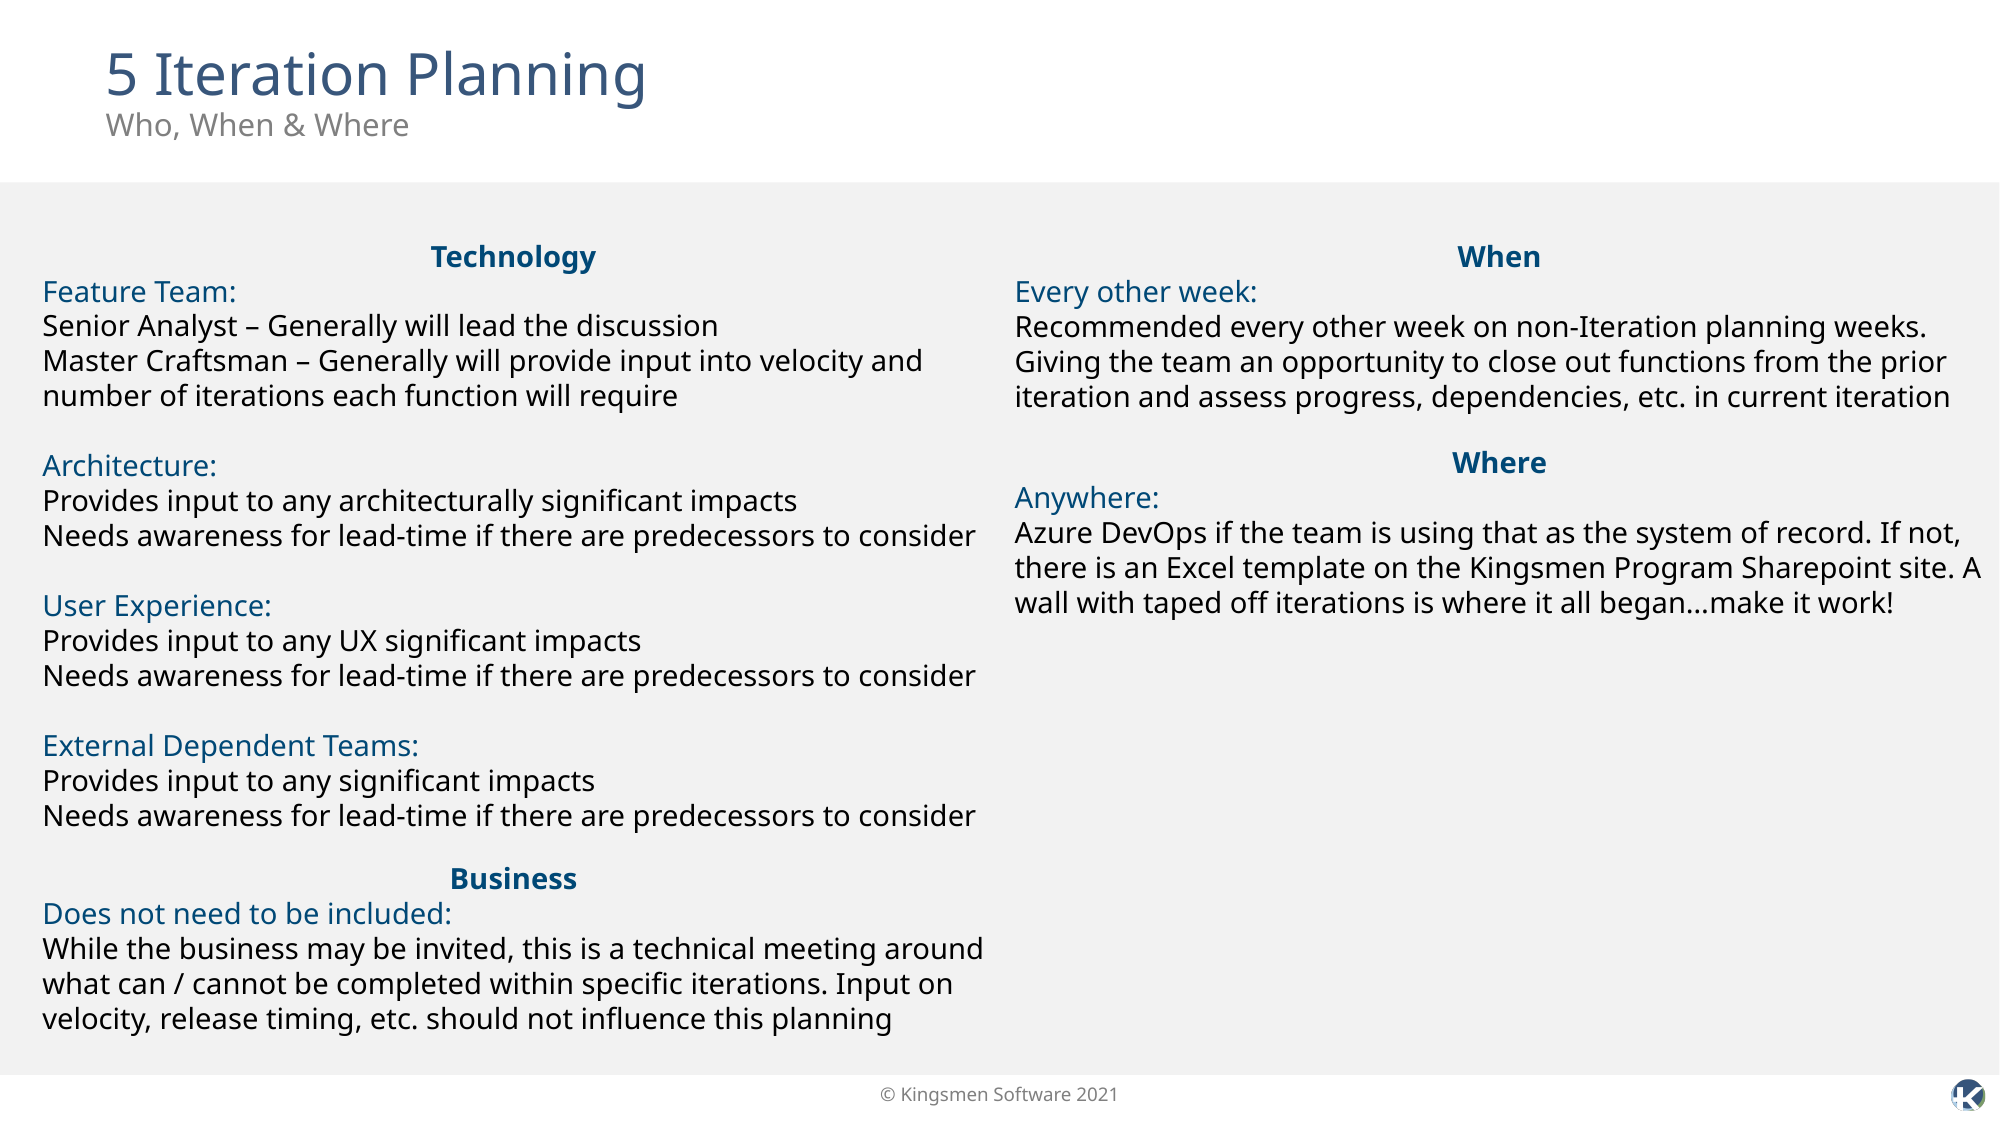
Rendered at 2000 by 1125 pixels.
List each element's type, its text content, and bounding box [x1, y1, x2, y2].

list Who, When & Where [90, 101, 1256, 149]
text_box When Every other week: Recommended every other week on non-Iteration planning weeks. Giving the team an opportunity to close out functions from the prior iteration and assess progress, dependencies, etc. in current iteration [1000, 231, 2000, 421]
text_box Business Does not need to be included: While the business may be invited, this is a technical meeting around what can / cannot be completed within specific iterations. Input on velocity, release timing, etc. should not influence this planning [27, 852, 1000, 1043]
title 5 Iteration Planning [90, 33, 1816, 119]
text_box Technology Feature Team: Senior Analyst – Generally will lead the discussion Master Craftsman – Generally will provide input into velocity and number of iterations each function will require Architecture: Provides input to any architecturally significant impacts Needs awareness for lead-time if there are predecessors to consider User Experience: Provides input to any UX significant impacts Needs awareness for lead-time if there are predecessors to consider External Dependent Teams: Provides input to any significant impacts Needs awareness for lead-time if there are predecessors to consider [27, 230, 1000, 852]
picture [1950, 1078, 1987, 1112]
text_box Where Anywhere: Azure DevOps if the team is using that as the system of record. If not, there is an Excel template on the Kingsmen Program Sharepoint site. A wall with taped off iterations is where it all began…make it work! [999, 437, 2000, 627]
